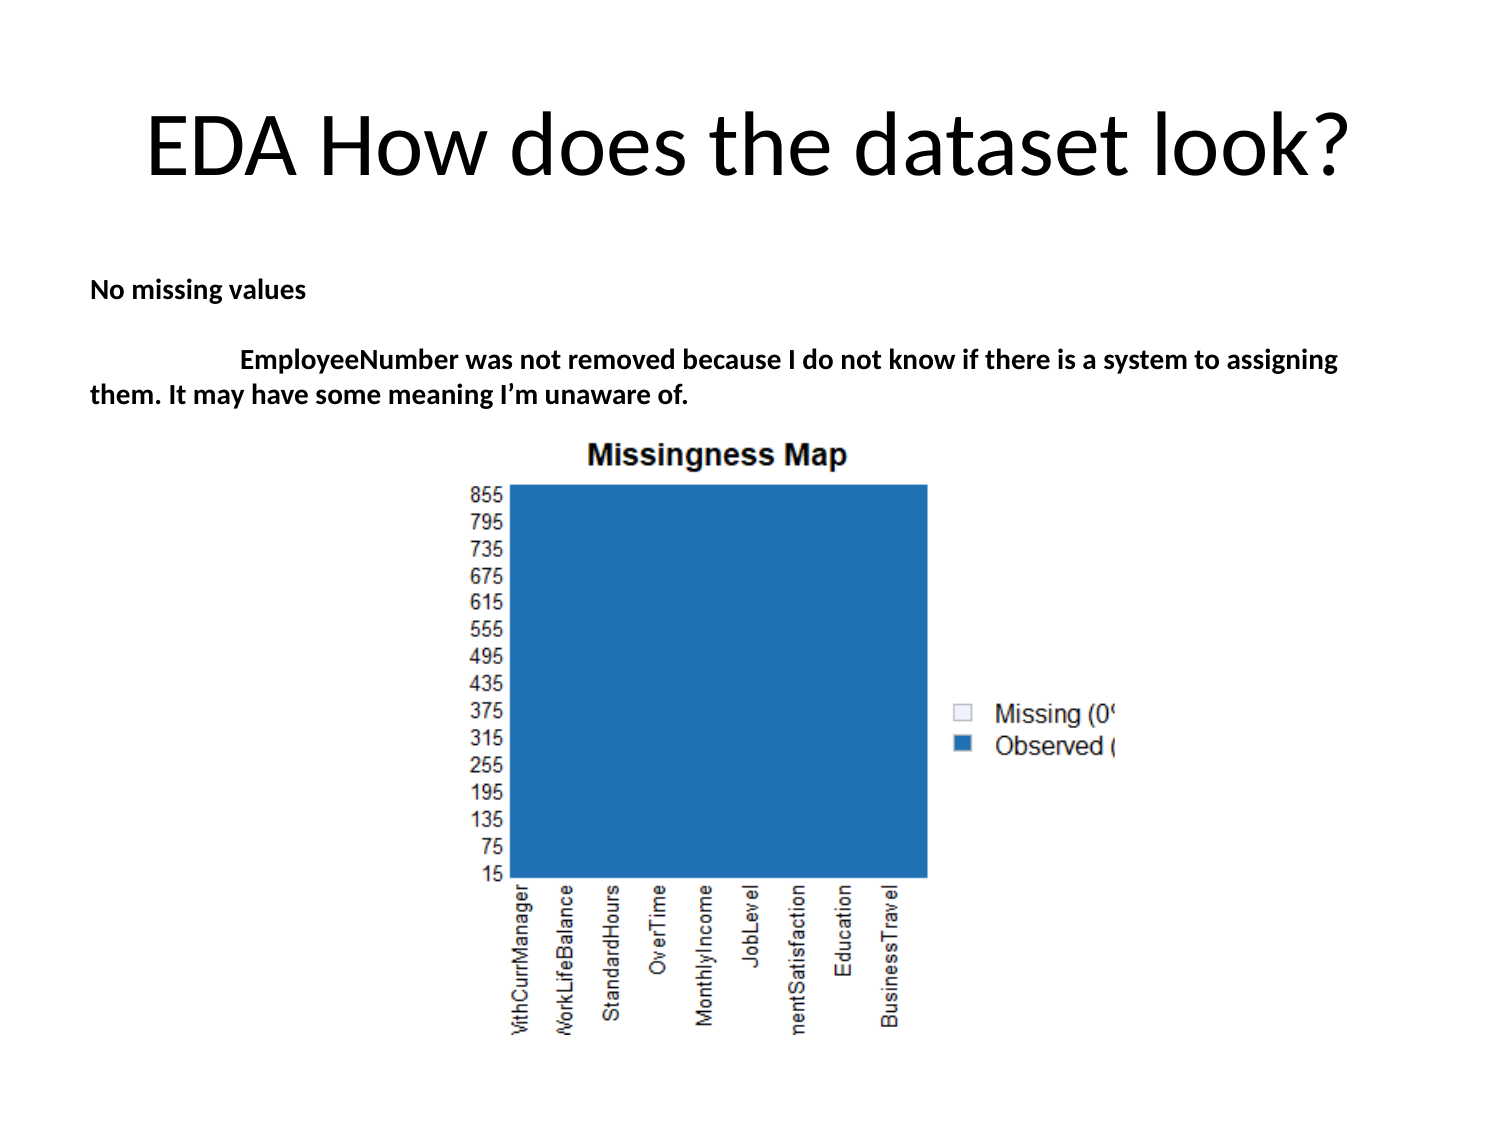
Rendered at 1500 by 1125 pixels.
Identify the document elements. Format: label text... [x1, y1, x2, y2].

picture [355, 421, 1123, 1036]
title EDA How does the dataset look? [75, 45, 1425, 233]
list No missing values EmployeeNumber was not removed because I do not know if there is a system to assigning them. It may have some meaning I’m unaware of. [75, 262, 1425, 1005]
